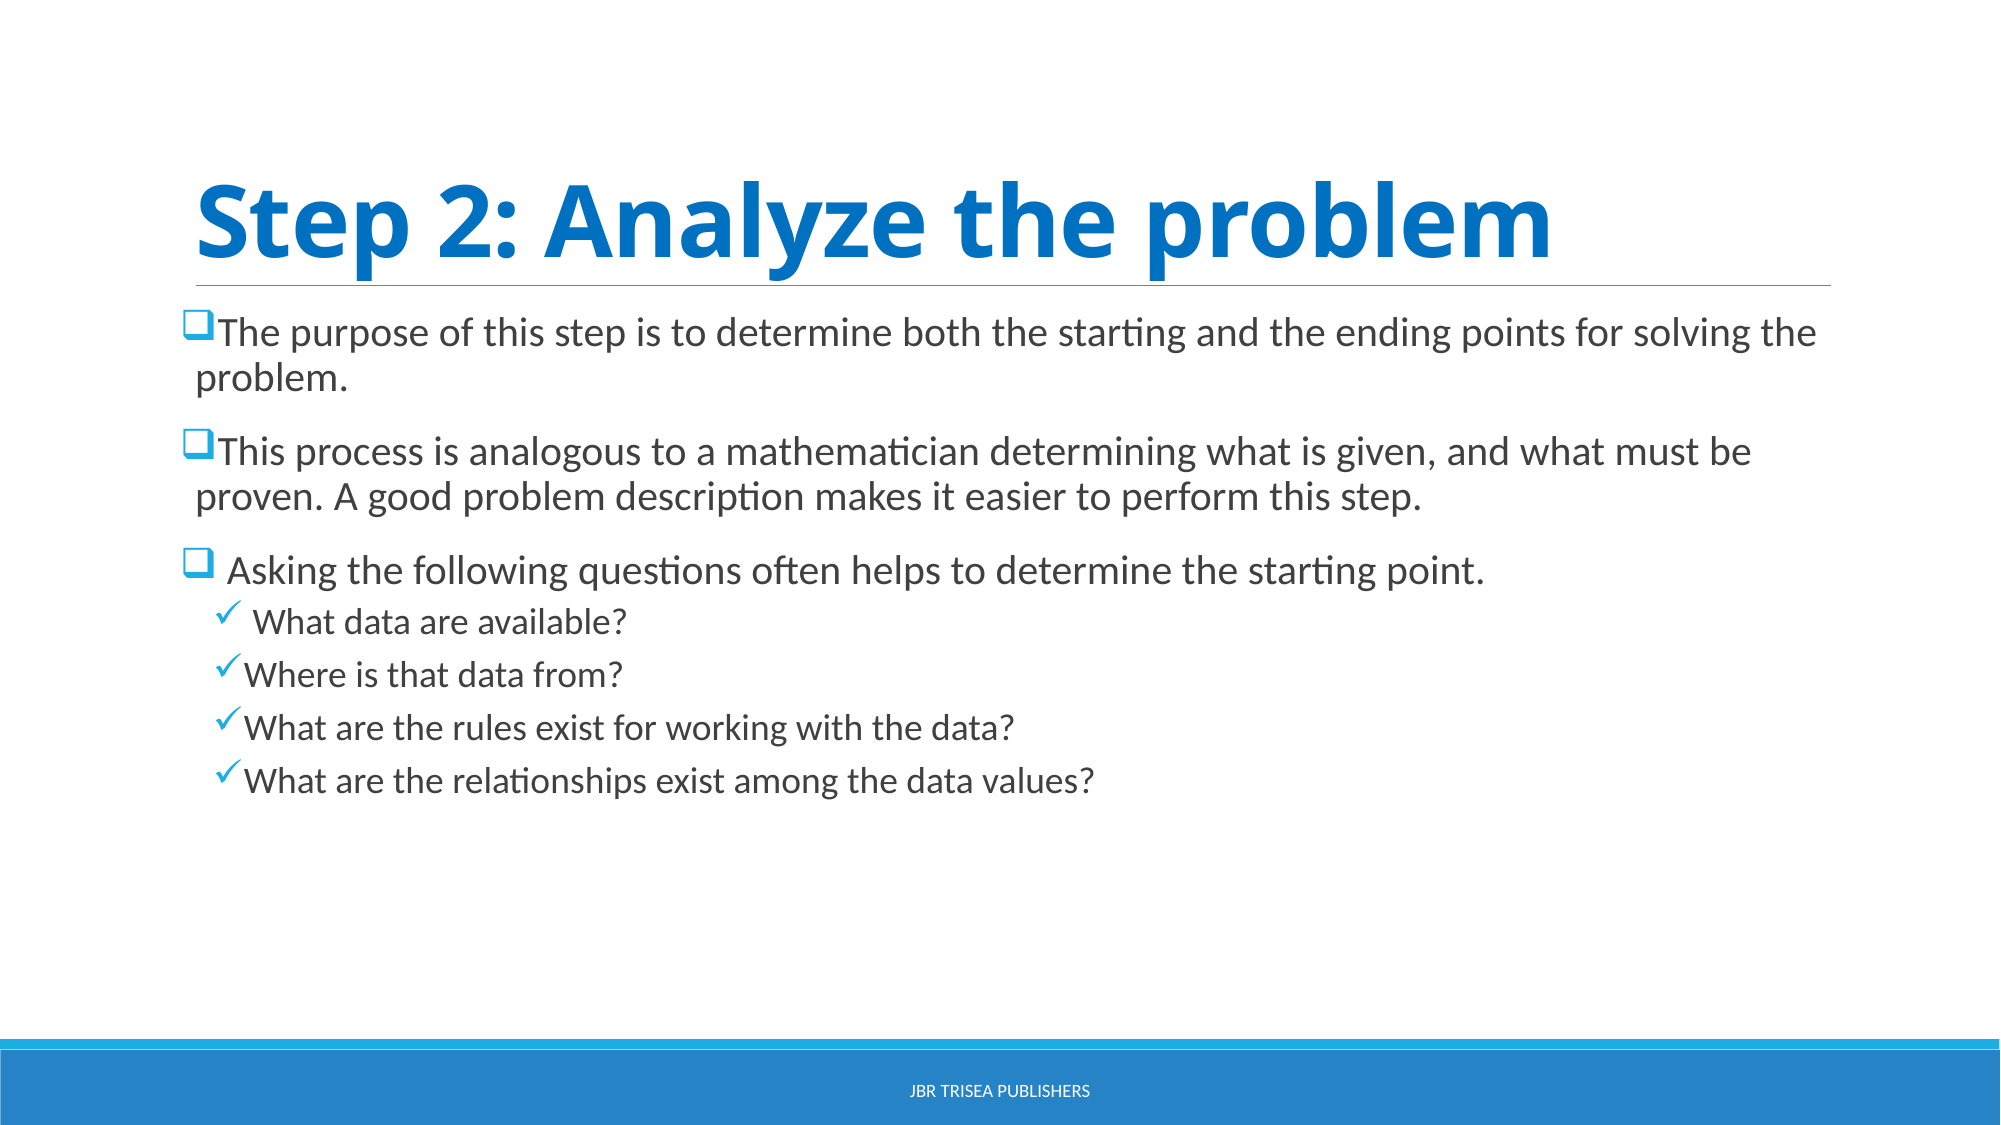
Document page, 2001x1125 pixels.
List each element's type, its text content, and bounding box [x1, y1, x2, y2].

list The purpose of this step is to determine both the starting and the ending points for solving the problem. This process is analogous to a mathematician determining what is given, and what must be proven. A good problem description makes it easier to perform this step. Asking the following questions often helps to determine the starting point. What data are available? Where is that data from? What are the rules exist for working with the data? What are the relationships exist among the data values? [180, 302, 1830, 963]
footer JBR Trisea Publishers [604, 1059, 1396, 1120]
title Step 2: Analyze the problem [180, 47, 1830, 285]
